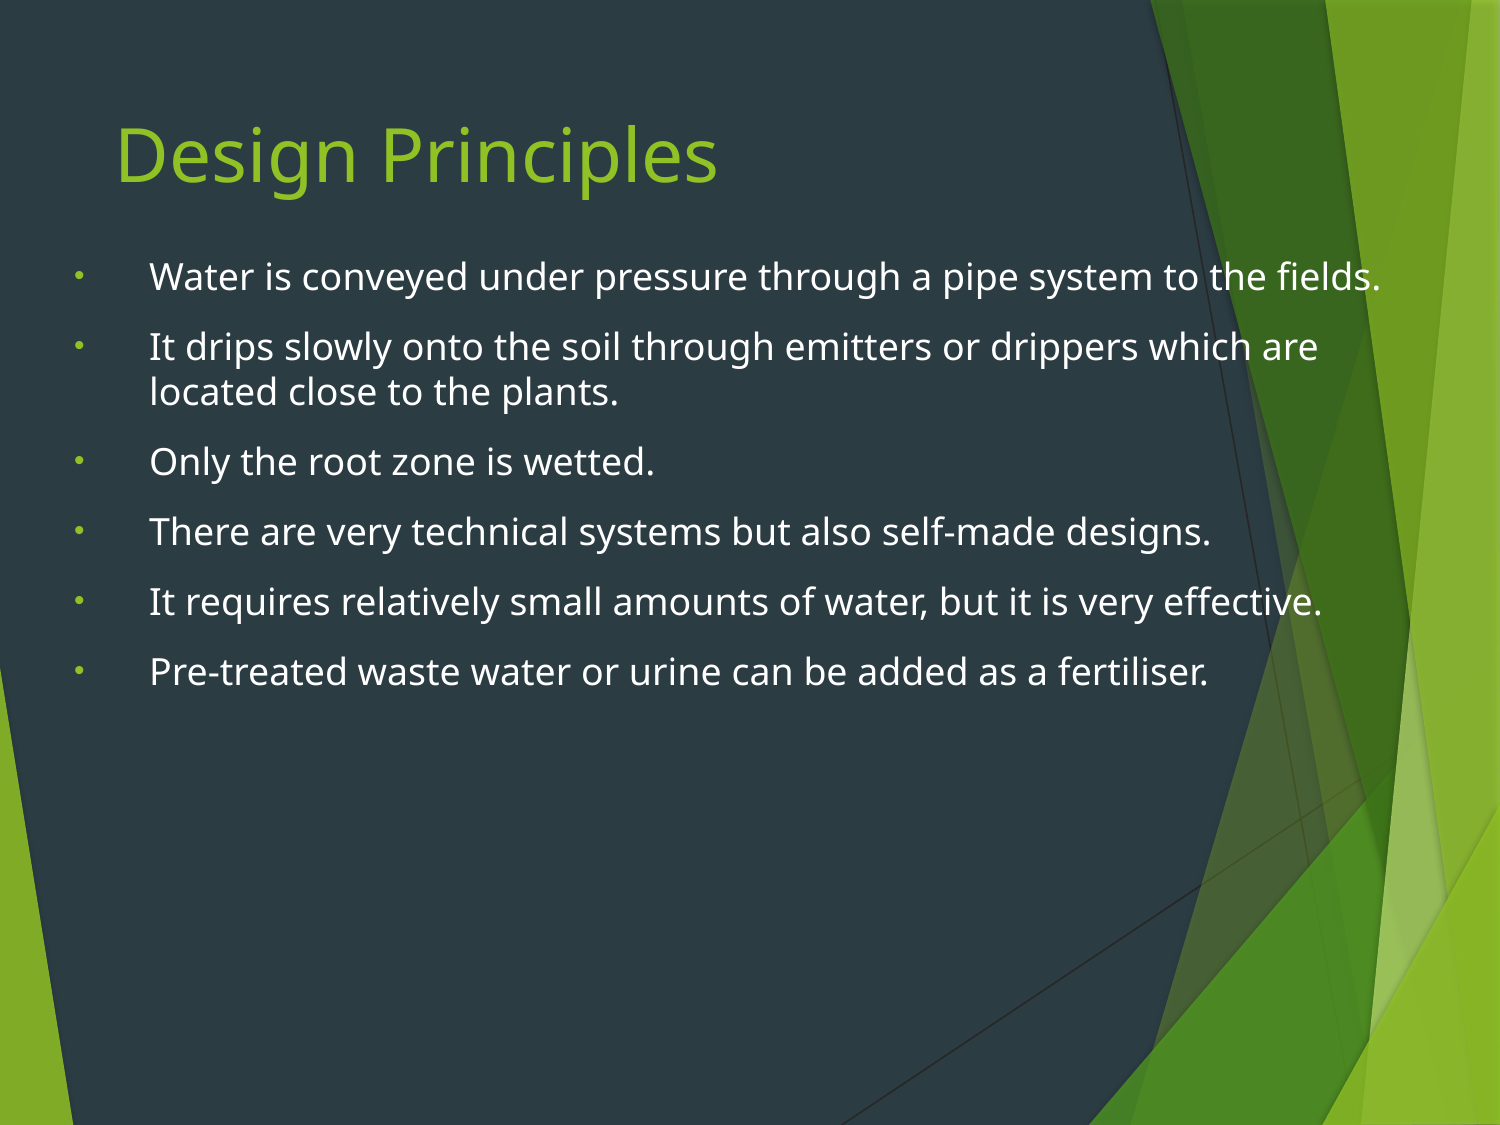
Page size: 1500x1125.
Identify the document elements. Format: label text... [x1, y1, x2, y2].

title Design Principles [99, 99, 1142, 245]
list Water is conveyed under pressure through a pipe system to the fields. It drips slowly onto the soil through emitters or drippers which are located close to the plants. Only the root zone is wetted. There are very technical systems but also self-made designs. It requires relatively small amounts of water, but it is very effective. Pre-treated waste water or urine can be added as a fertiliser. [59, 245, 1436, 1025]
